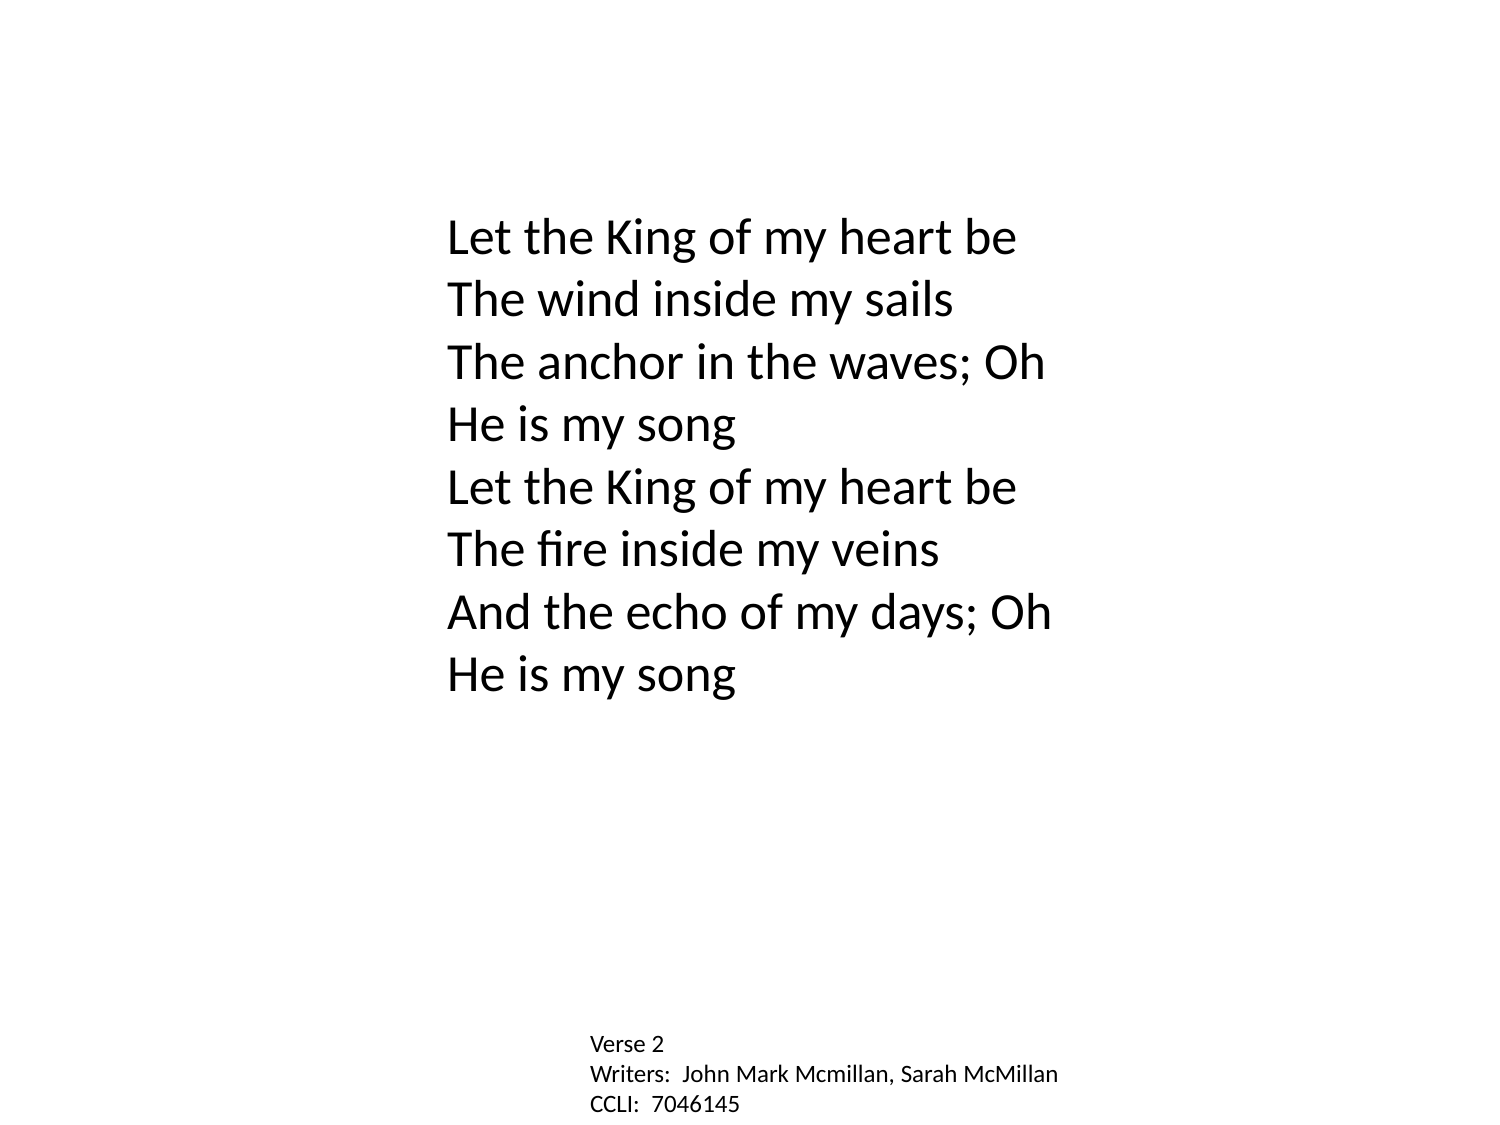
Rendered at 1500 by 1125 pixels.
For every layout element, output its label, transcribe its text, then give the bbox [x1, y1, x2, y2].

text_box Verse 2 Writers: John Mark Mcmillan, Sarah McMillan CCLI: 7046145 [575, 975, 1075, 1125]
text_box Let the King of my heart be The wind inside my sails The anchor in the waves; Oh He is my song Let the King of my heart be The fire inside my veins And the echo of my days; Oh He is my song [432, 149, 1068, 772]
